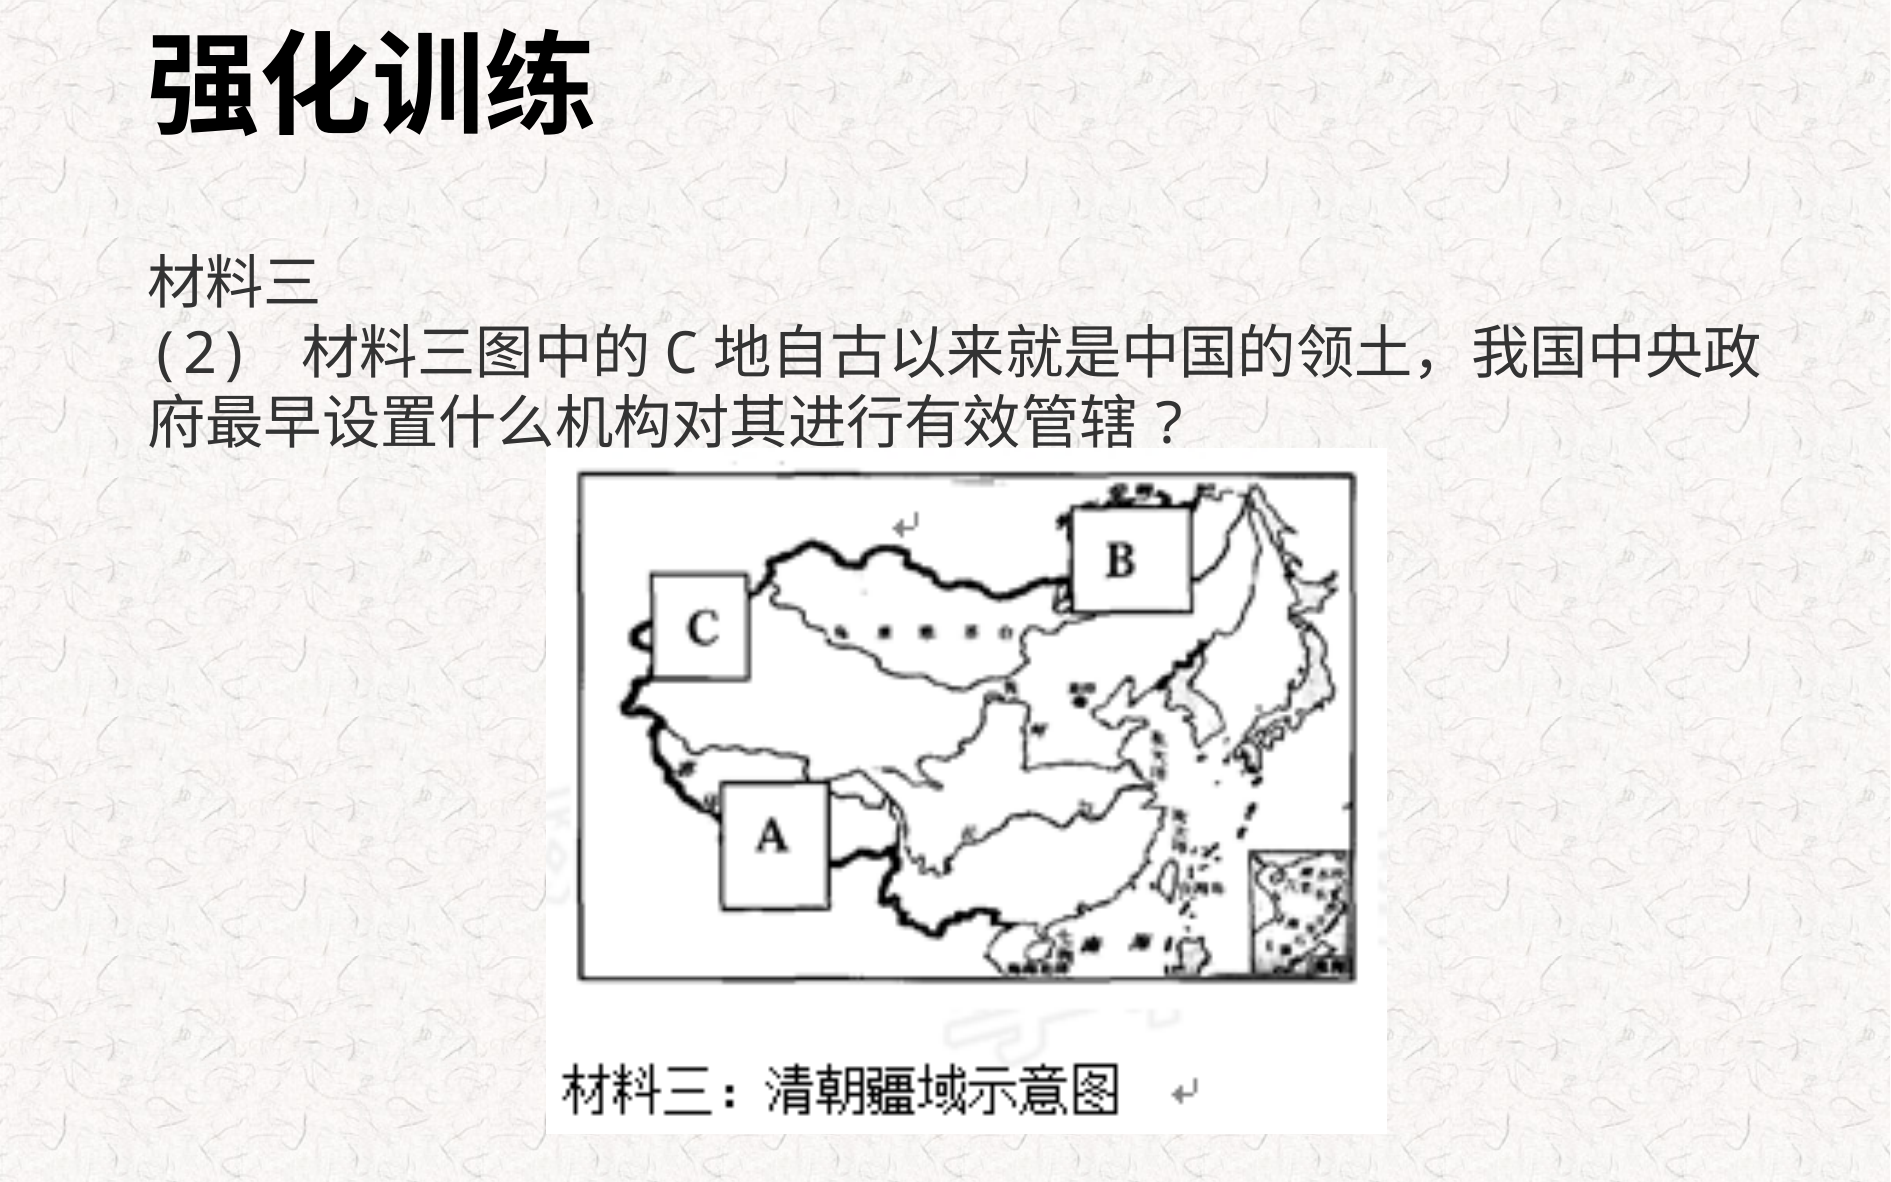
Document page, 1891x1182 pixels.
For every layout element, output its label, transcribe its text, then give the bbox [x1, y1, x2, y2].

picture [0, 0, 1891, 1182]
text_box 材料三 (2) 材料三图中的C地自古以来就是中国的领土，我国中央政府最早设置什么机构对其进行有效管辖? [132, 237, 1801, 463]
text_box 强化训练 [132, 5, 670, 155]
